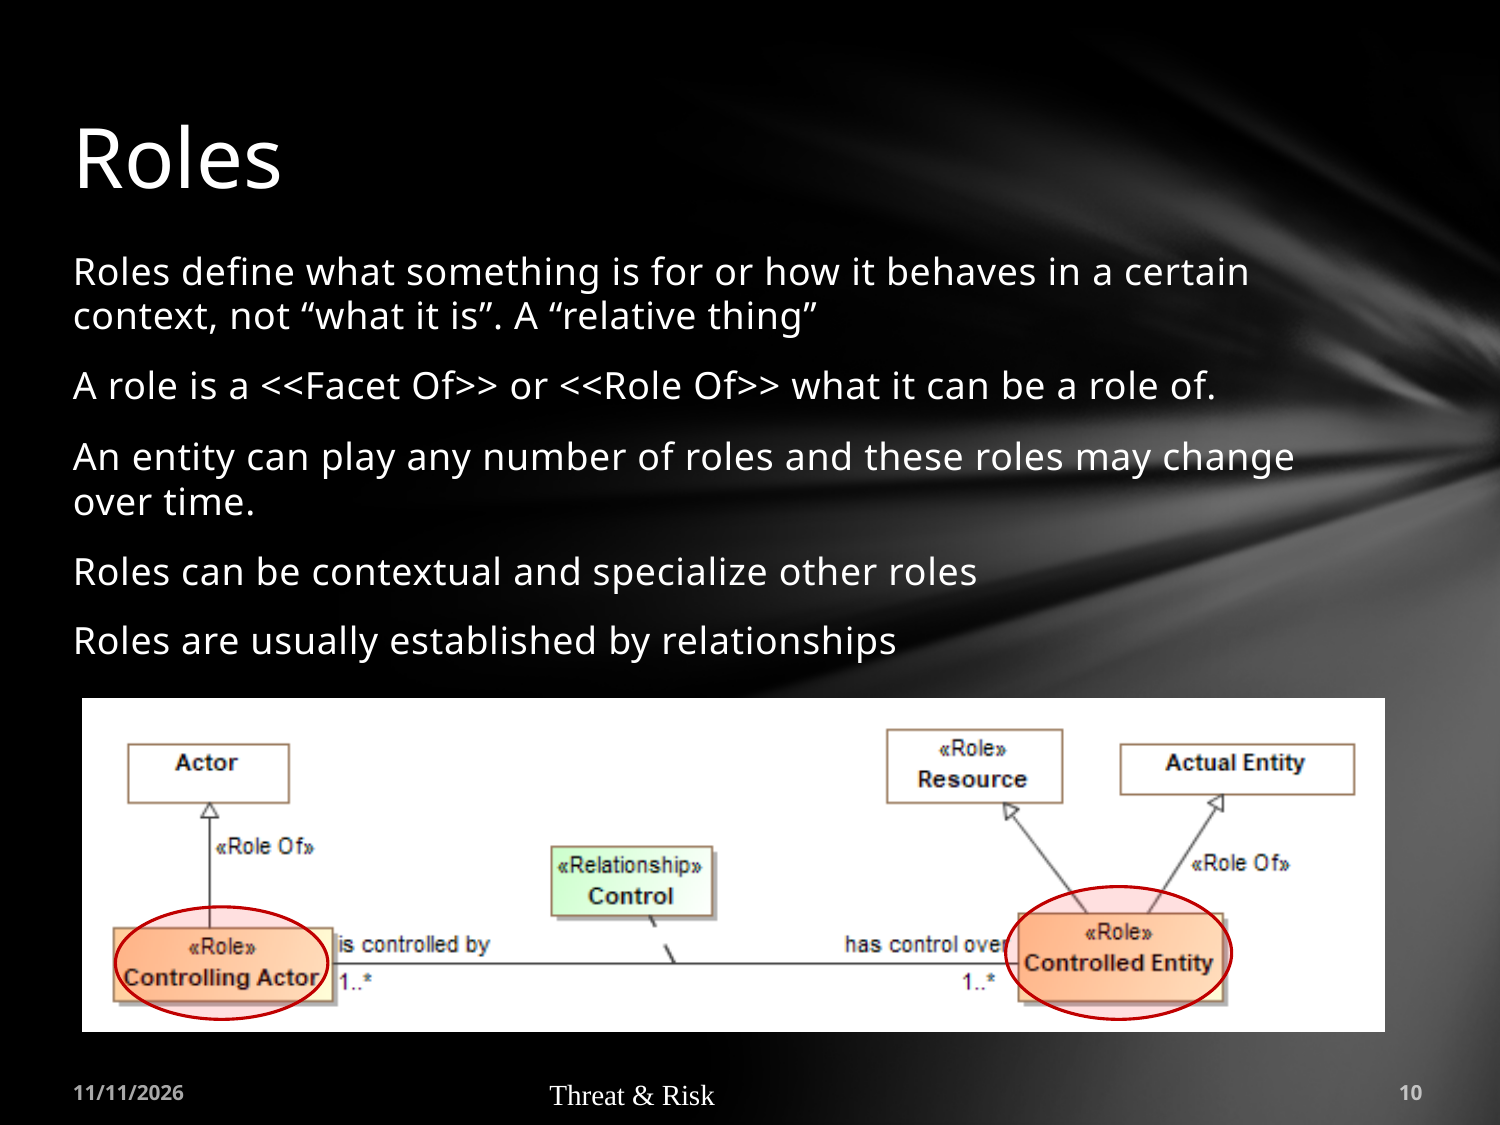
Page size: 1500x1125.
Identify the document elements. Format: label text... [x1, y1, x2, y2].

footer Threat & Risk [296, 1073, 968, 1115]
list Roles define what something is for or how it behaves in a certain context, not “what it is”. A “relative thing” A role is a <<Facet Of>> or <<Role Of>> what it can be a role of. An entity can play any number of roles and these roles may change over time. Roles can be contextual and specialize other roles Roles are usually established by relationships [57, 239, 1318, 1015]
slide_number 10 [1293, 1073, 1438, 1115]
picture [82, 698, 1385, 1033]
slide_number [57, 1073, 296, 1115]
title Roles [57, 37, 1318, 213]
